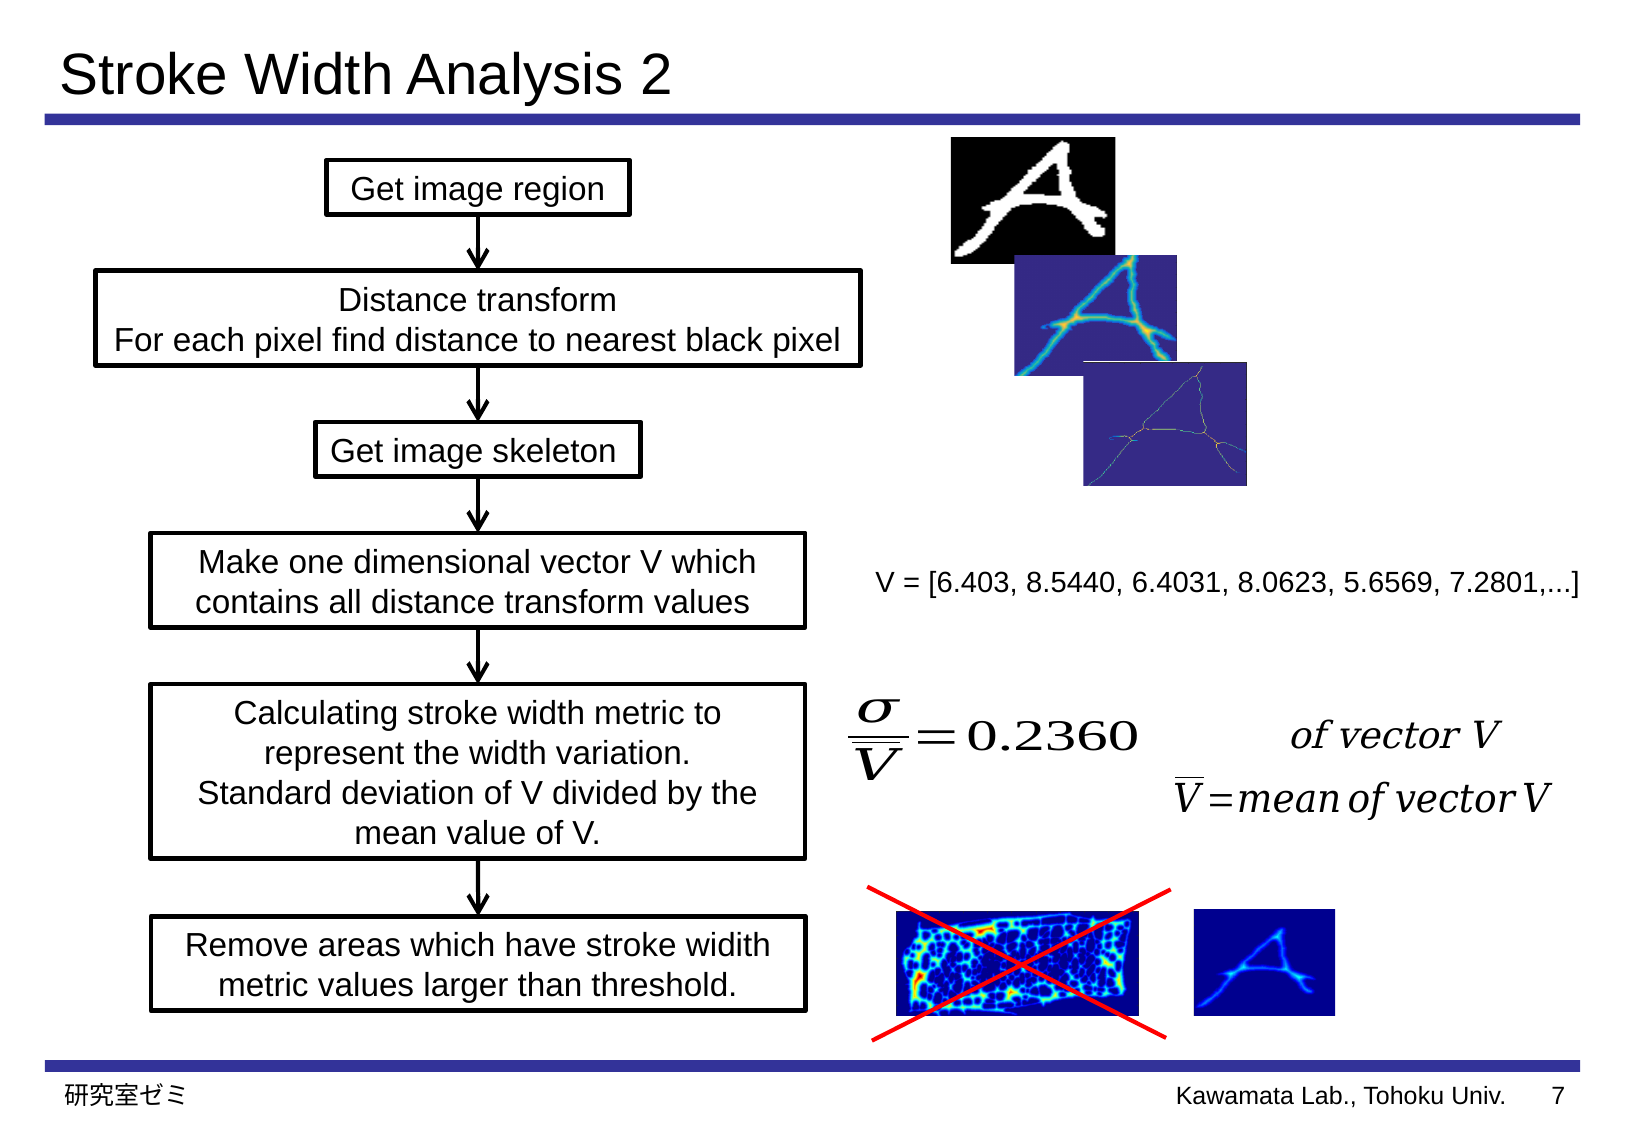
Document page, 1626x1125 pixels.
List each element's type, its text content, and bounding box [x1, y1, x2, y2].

text_box Get image skeleton [315, 422, 641, 477]
picture [1101, 278, 1111, 286]
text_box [866, 886, 1167, 893]
text_box Get image region [326, 159, 630, 215]
text_box Distance transform For each pixel find distance to nearest black pixel [95, 270, 861, 366]
title Stroke Width Analysis 2 [44, 28, 1566, 114]
text_box V = [6.403, 8.5440, 6.4031, 8.0623, 5.6569, 7.2801,...] [860, 555, 1625, 606]
text_box Remove areas which have stroke widith metric values larger than threshold. [151, 916, 806, 1011]
text_box Make one dimensional vector V which contains all distance transform values [150, 532, 806, 628]
footer 研究室ゼミ [49, 1071, 1160, 1118]
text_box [871, 889, 1171, 1041]
picture [950, 136, 1249, 486]
text_box Calculating stroke width metric to represent the width variation. Standard deviation of V divided by the mean value of V. [150, 684, 806, 859]
slide_number 6 [1506, 1071, 1581, 1118]
picture [1193, 908, 1336, 1016]
